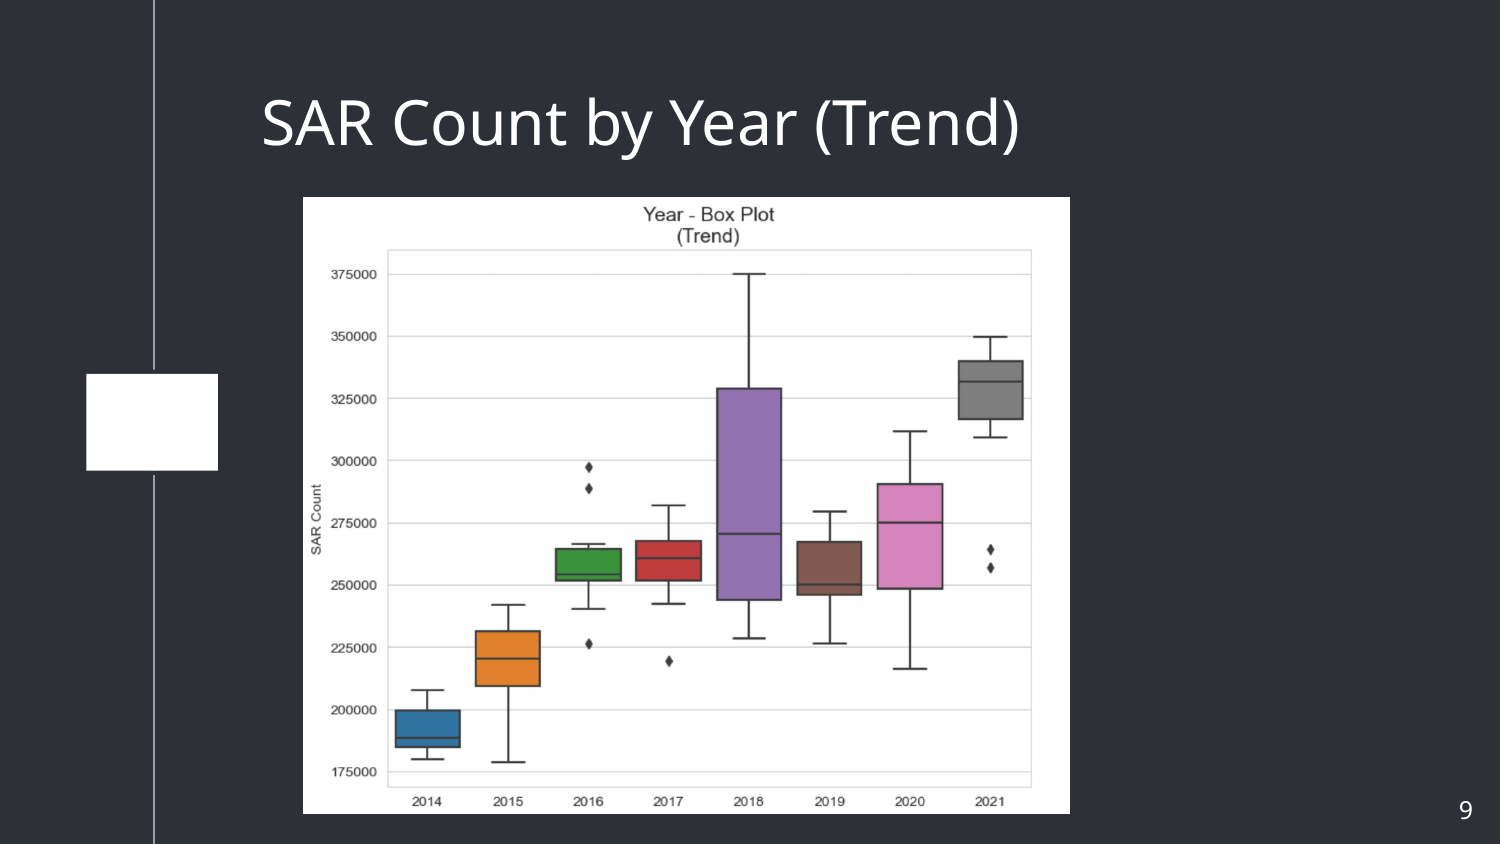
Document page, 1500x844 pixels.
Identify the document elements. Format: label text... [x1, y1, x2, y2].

title SAR Count by Year (Trend) [246, 76, 1357, 165]
slide_number 9 [1398, 779, 1489, 832]
text_box [86, 373, 218, 471]
picture [303, 197, 1070, 814]
